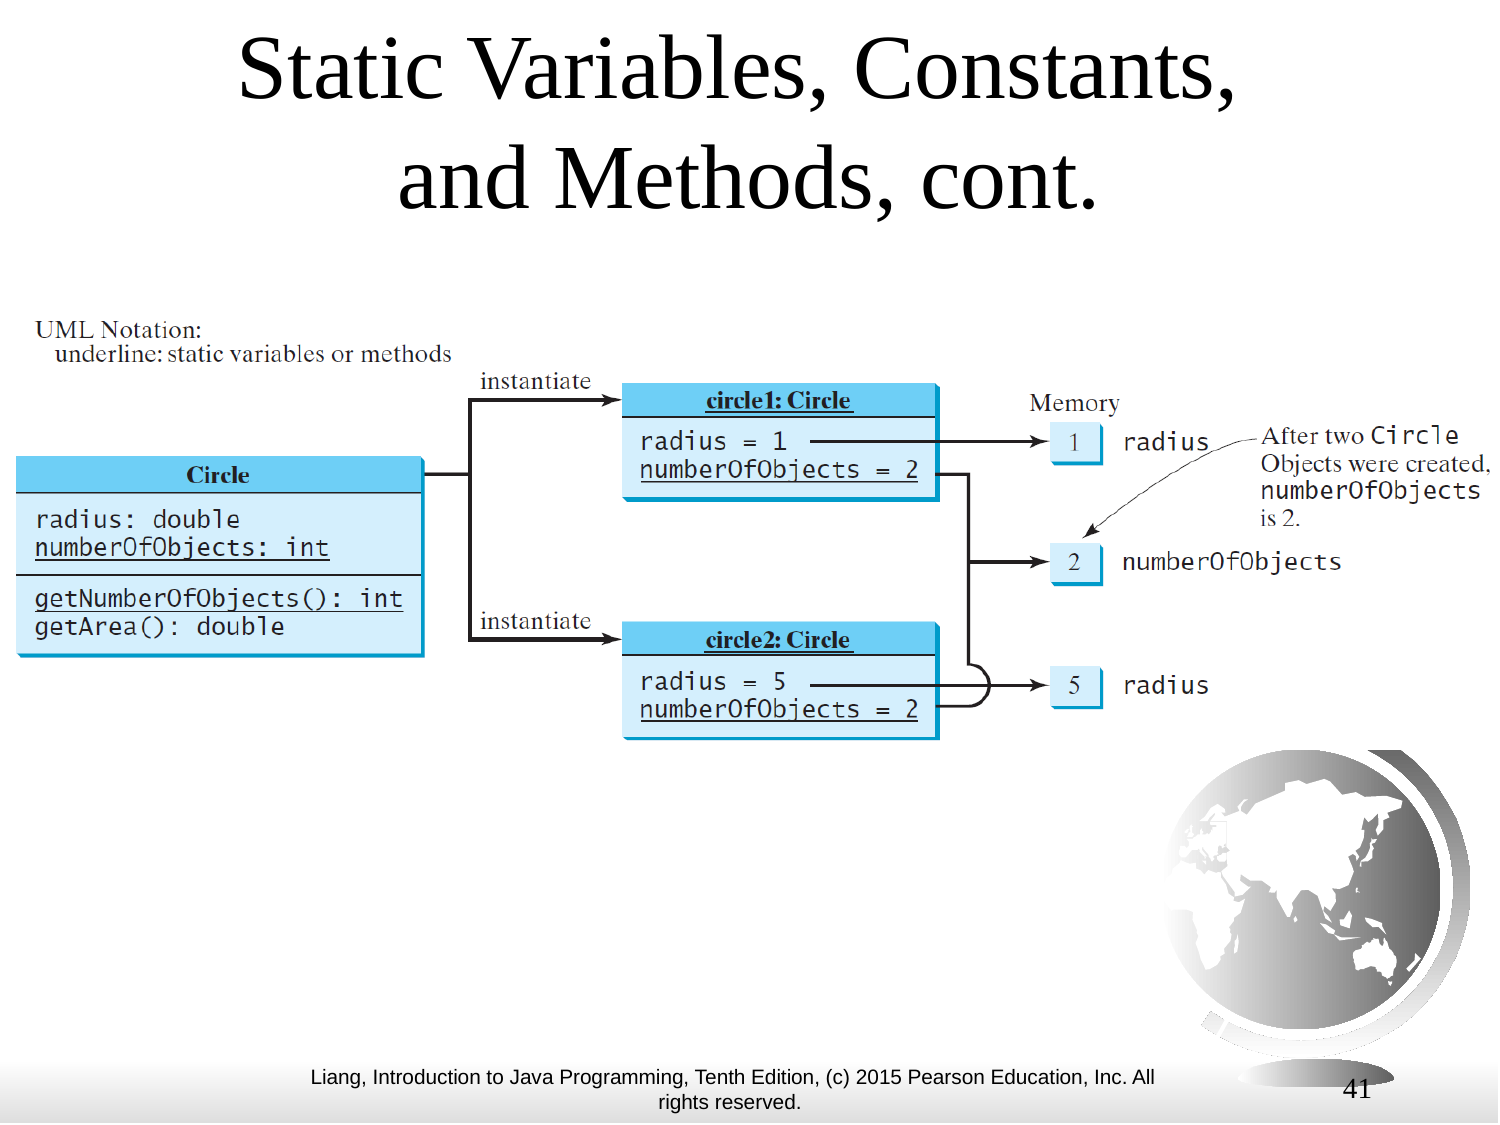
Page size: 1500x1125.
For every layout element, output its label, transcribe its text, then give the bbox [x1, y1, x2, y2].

title Static Variables, Constants, and Methods, cont. [112, 0, 1388, 235]
slide_number 41 [1074, 1049, 1388, 1125]
picture [0, 312, 1500, 750]
